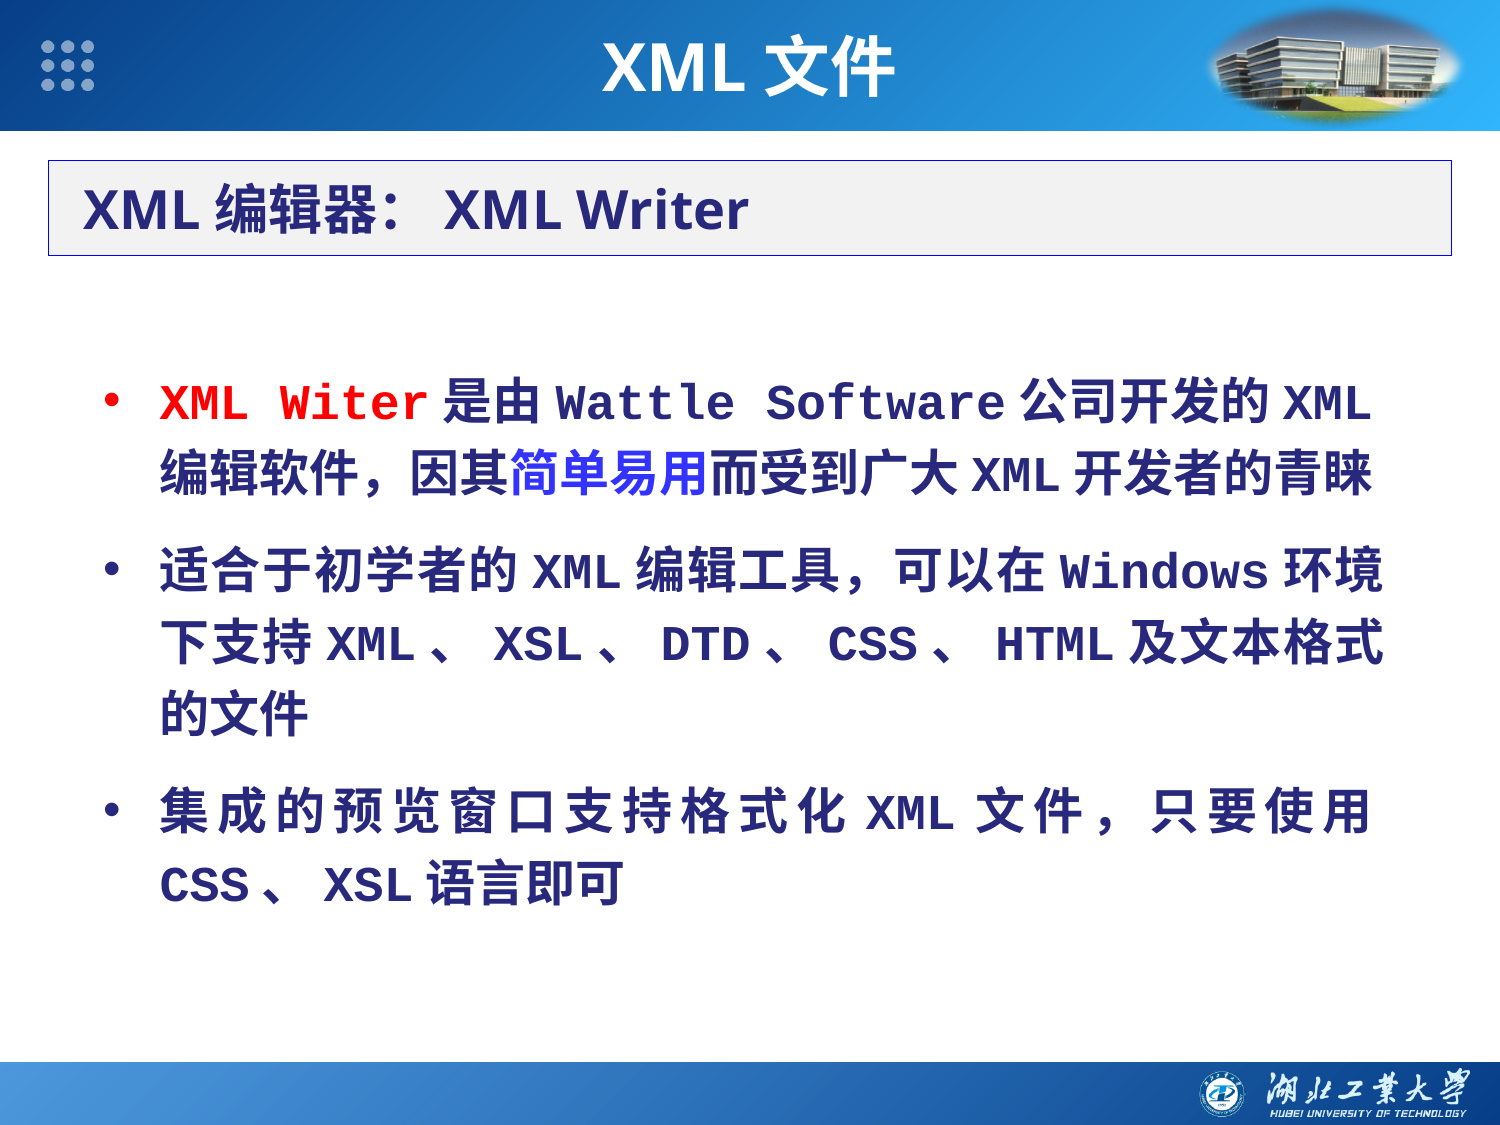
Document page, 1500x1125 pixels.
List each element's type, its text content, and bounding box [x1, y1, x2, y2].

text_box XML Witer是由Wattle Software公司开发的XML编辑软件，因其简单易用而受到广大XML开发者的青睐 适合于初学者的XML编辑工具，可以在Windows环境下支持XML、XSL、DTD、CSS、HTML及文本格式的文件 集成的预览窗口支持格式化XML文件，只要使用CSS、XSL语言即可 [88, 349, 1400, 917]
text_box XML编辑器：XML Writer [48, 160, 1452, 256]
picture [1198, 1069, 1254, 1118]
text_box XML文件 [0, 7, 1500, 124]
